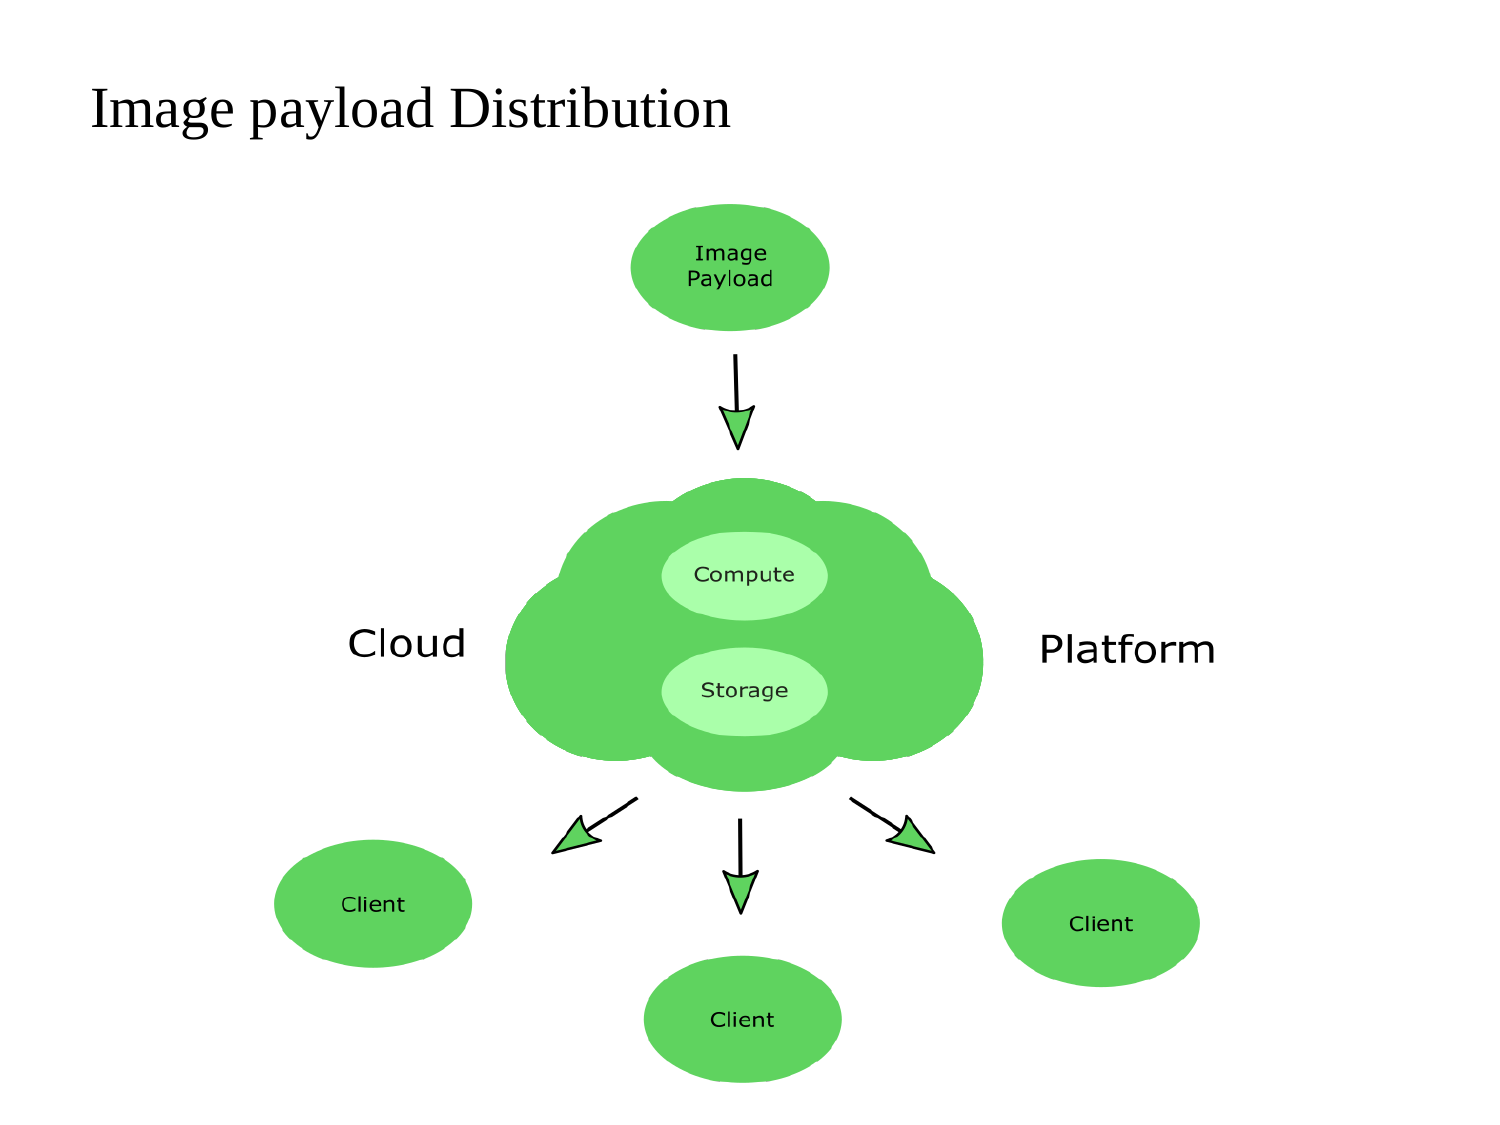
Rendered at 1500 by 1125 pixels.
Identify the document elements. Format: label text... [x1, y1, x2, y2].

title Image payload Distribution [75, 45, 1425, 164]
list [140, 187, 1360, 1102]
